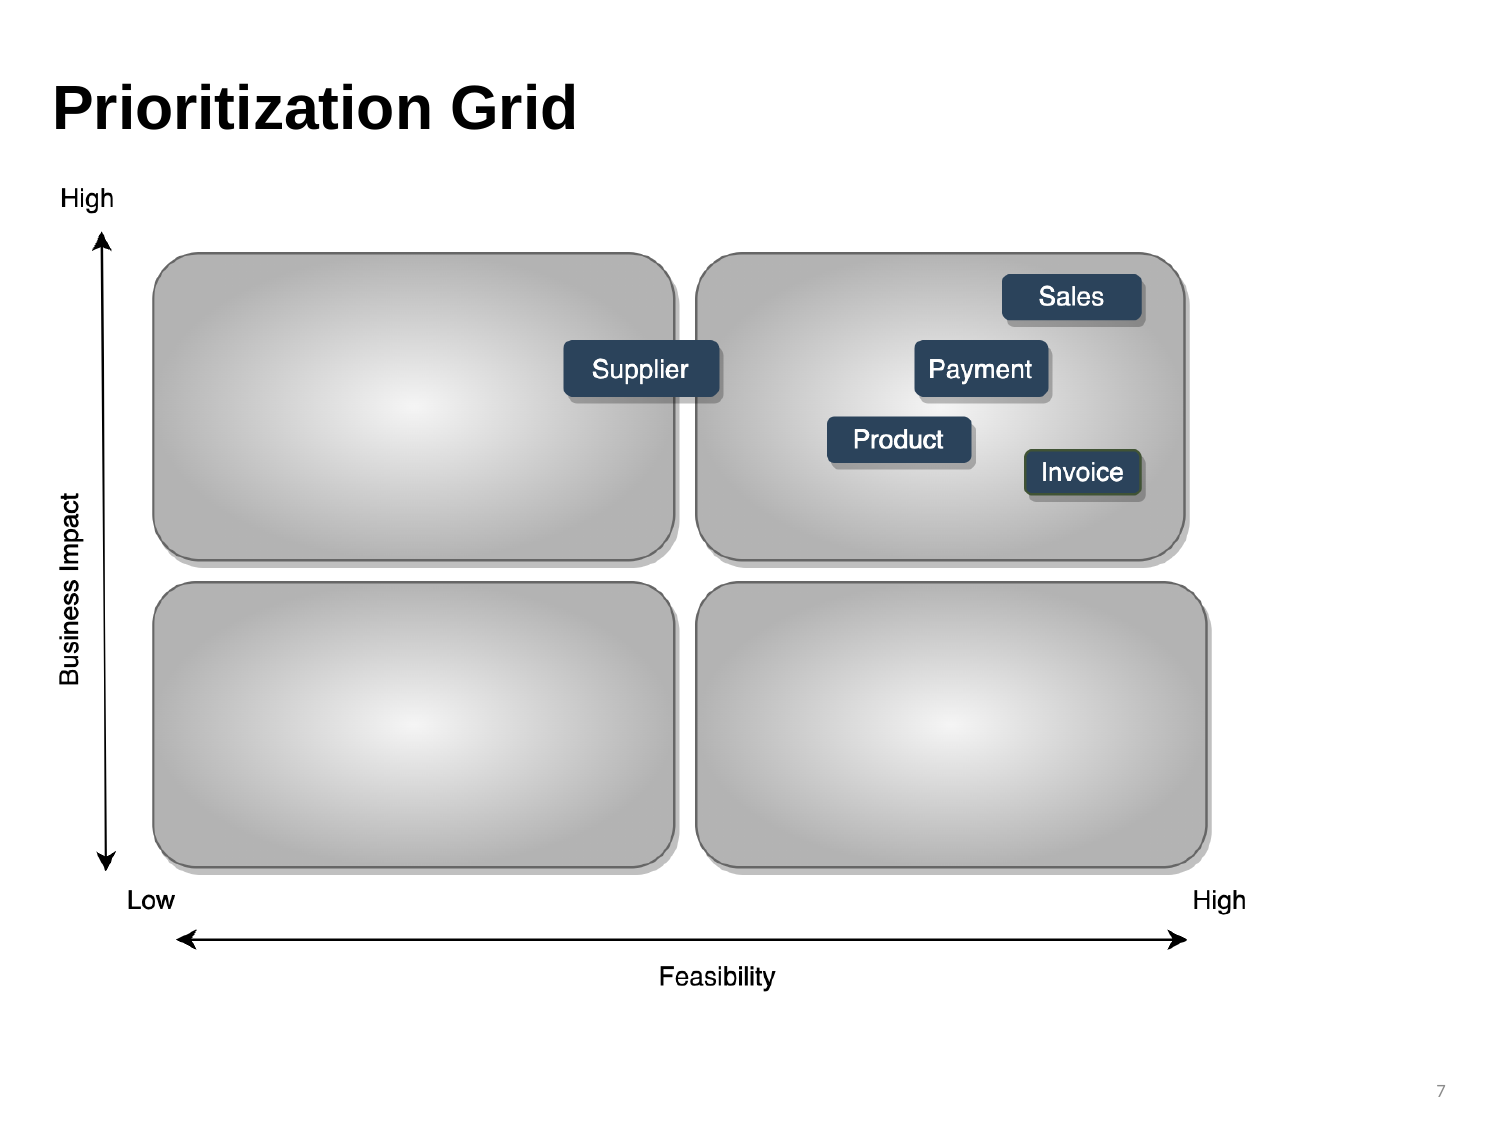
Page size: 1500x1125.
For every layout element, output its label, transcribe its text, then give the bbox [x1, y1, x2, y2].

title Prioritization Grid [37, 68, 1236, 157]
picture [11, 163, 1481, 1021]
slide_number 7 [1401, 1059, 1481, 1120]
